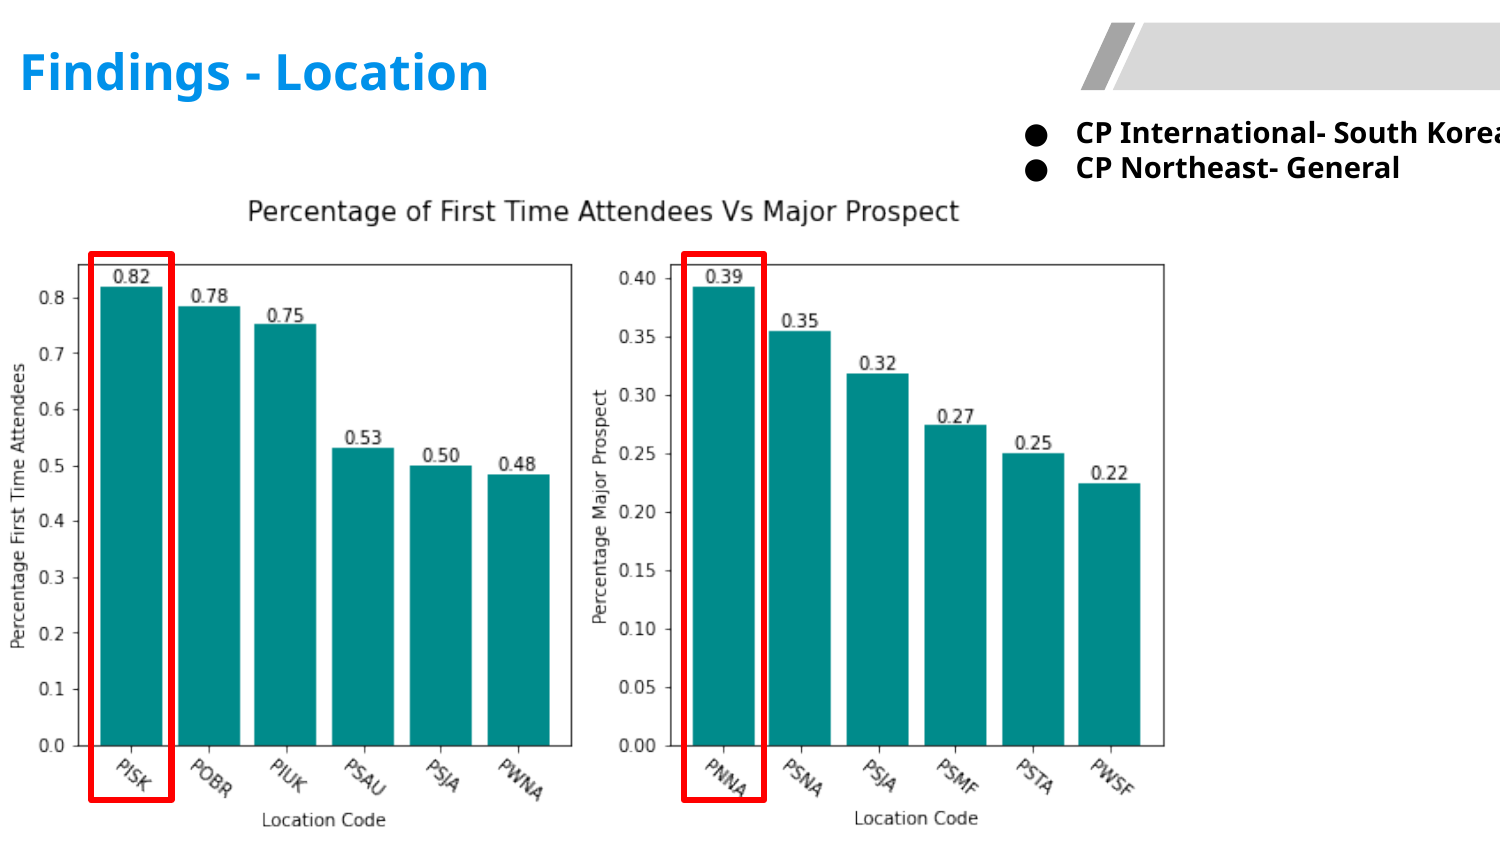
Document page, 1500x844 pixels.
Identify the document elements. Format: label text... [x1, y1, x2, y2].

title Findings - Location [4, 0, 1247, 116]
picture [0, 187, 1177, 843]
text_box CP International- South Korea CP Northeast- General [985, 99, 1500, 200]
